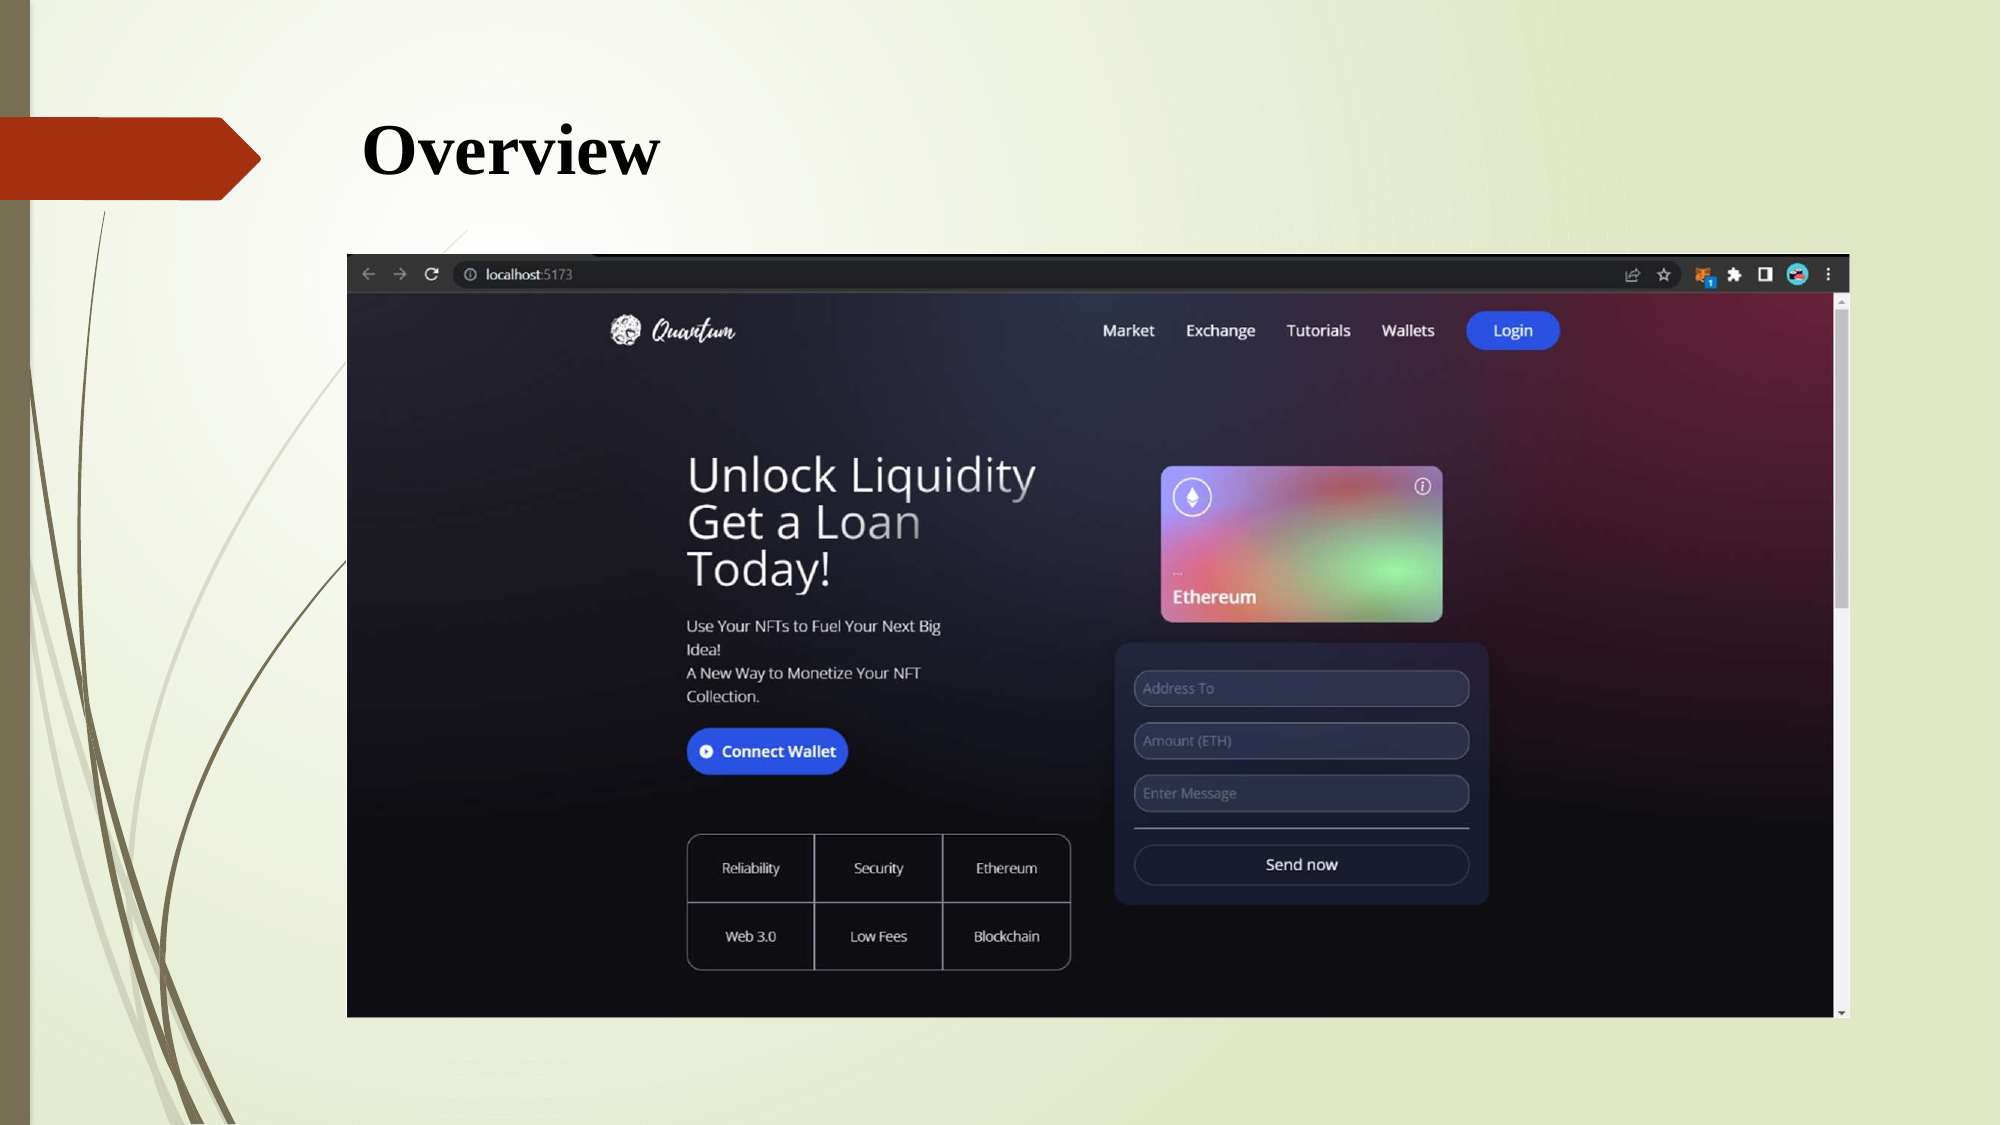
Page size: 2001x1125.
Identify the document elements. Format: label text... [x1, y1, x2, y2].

picture [346, 253, 1850, 1018]
text_box Overview [346, 94, 1249, 197]
